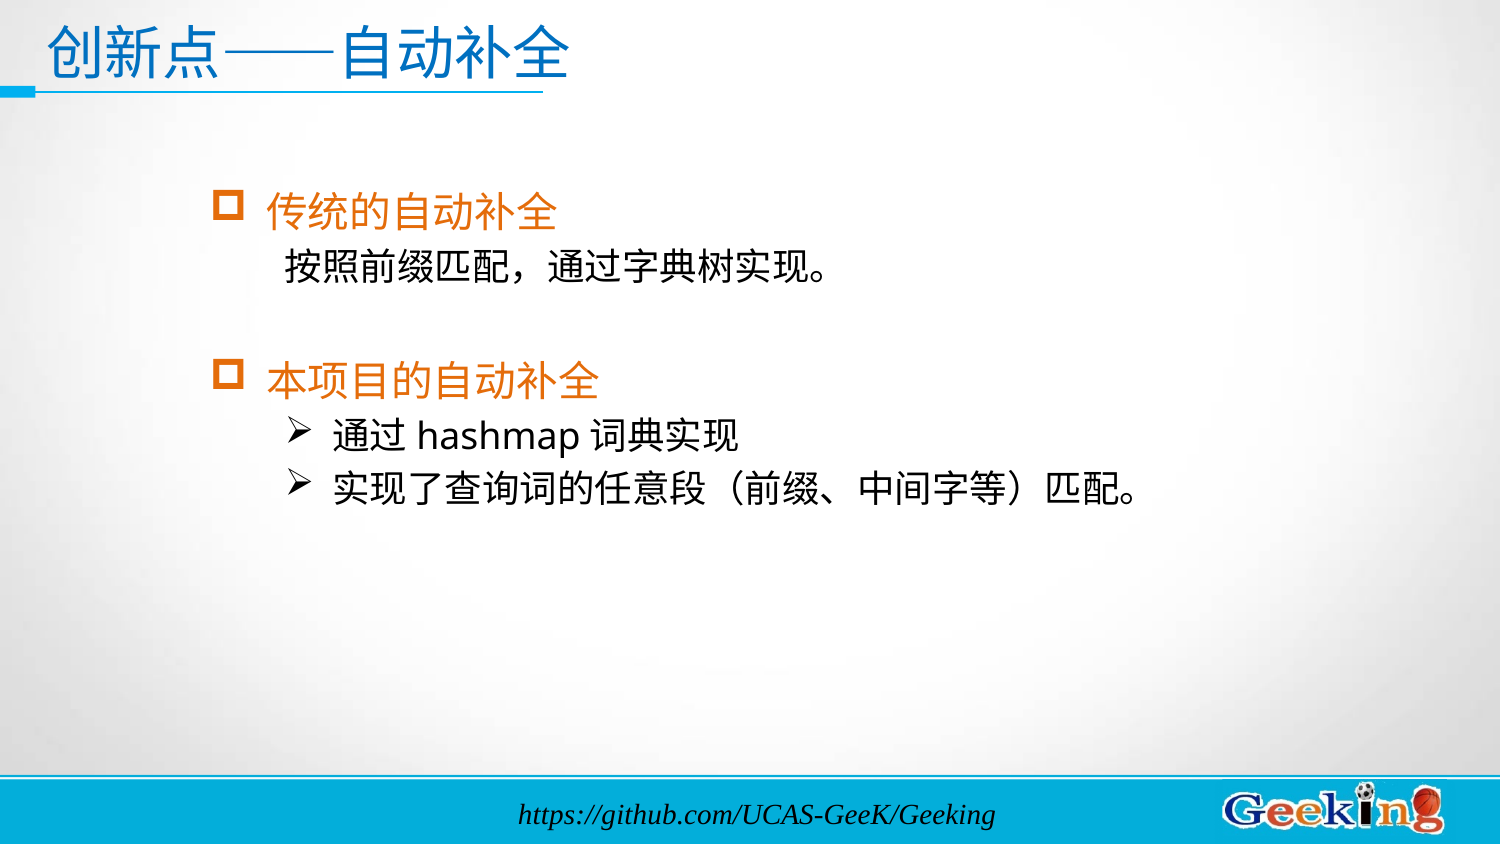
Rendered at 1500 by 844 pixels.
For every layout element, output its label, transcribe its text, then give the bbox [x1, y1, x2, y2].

text_box https://github.com/UCAS-GeeK/Geeking [502, 787, 1012, 838]
text_box [0, 85, 34, 98]
list 传统的自动补全 按照前缀匹配，通过字典树实现。 本项目的自动补全 通过hashmap词典实现 实现了查询词的任意段（前缀、中间字等）匹配。 [194, 138, 1259, 518]
text_box 创新点——自动补全 [31, 25, 893, 94]
picture [0, 0, 1500, 774]
text_box [1220, 778, 1449, 837]
